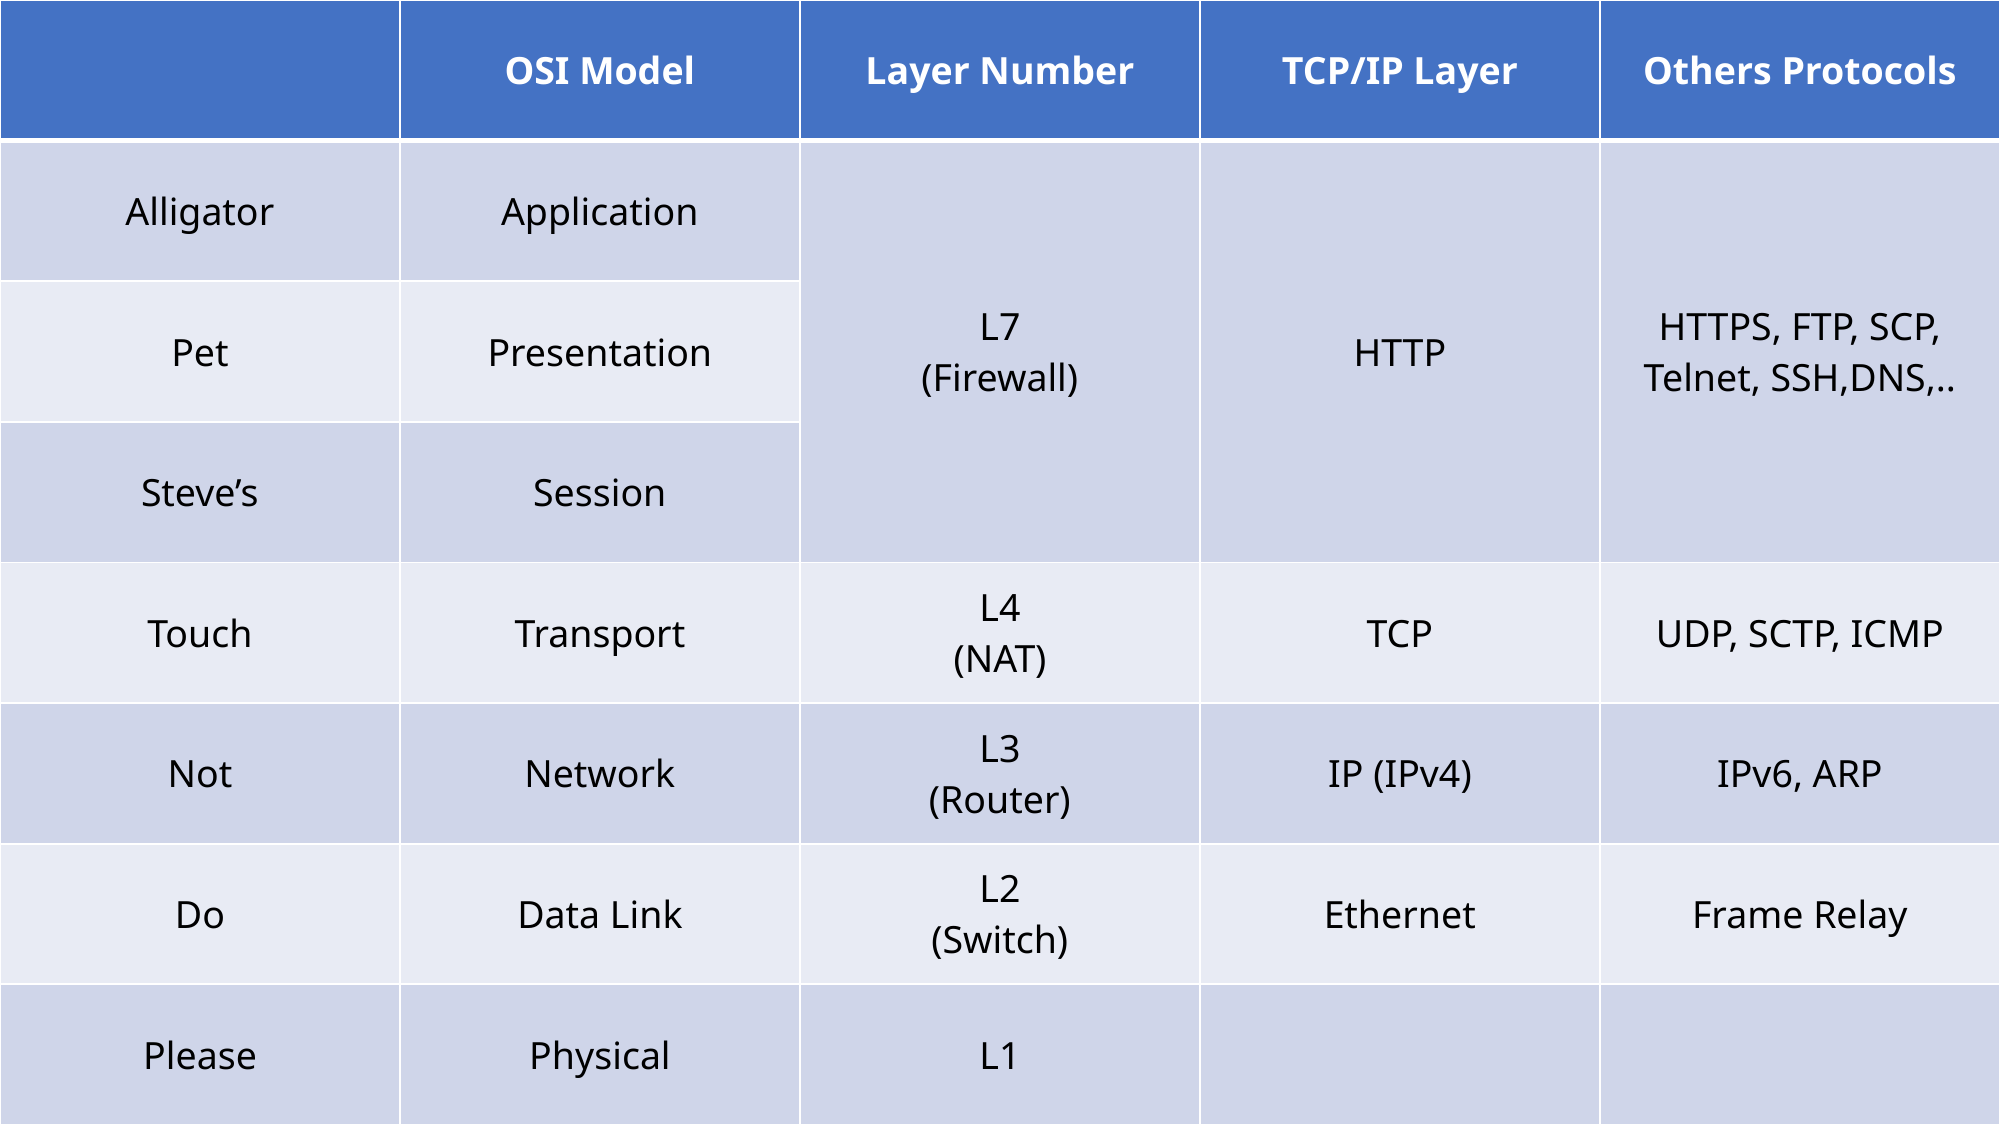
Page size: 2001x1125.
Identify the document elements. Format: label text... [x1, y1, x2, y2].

table_cell Steve’s [1, 423, 399, 562]
table_cell L7 (Firewall) [801, 143, 1199, 562]
table_cell Transport [401, 563, 799, 702]
table_header Others Protocols [1601, 1, 1999, 138]
table_cell Pet [1, 282, 399, 421]
table_cell Do [1, 845, 399, 983]
table_cell Alligator [1, 143, 399, 280]
table_cell [1601, 985, 1999, 1124]
table_cell Application [401, 143, 799, 280]
table_cell L3 (Router) [801, 704, 1199, 843]
table_cell L4 (NAT) [801, 563, 1199, 702]
table_cell UDP, SCTP, ICMP [1601, 563, 1999, 702]
table_cell Session [401, 423, 799, 562]
table_cell IPv6, ARP [1601, 704, 1999, 843]
table_cell HTTP [1201, 143, 1599, 562]
table_cell Please [1, 985, 399, 1124]
table_cell Data Link [401, 845, 799, 983]
table_header Layer Number [801, 1, 1199, 138]
table_cell Touch [1, 563, 399, 702]
table_header [1, 1, 399, 138]
table_header TCP/IP Layer [1201, 1, 1599, 138]
table_cell Network [401, 704, 799, 843]
table_cell [1201, 985, 1599, 1124]
table_cell Frame Relay [1601, 845, 1999, 983]
table_cell Not [1, 704, 399, 843]
table_cell L1 [801, 985, 1199, 1124]
table_cell TCP [1201, 563, 1599, 702]
table_cell Presentation [401, 282, 799, 421]
table_cell IP (IPv4) [1201, 704, 1599, 843]
table_cell Physical [401, 985, 799, 1124]
table_header OSI Model [401, 1, 799, 138]
table_cell HTTPS, FTP, SCP, Telnet, SSH,DNS,.. [1601, 143, 1999, 562]
table_cell L2 (Switch) [801, 845, 1199, 983]
table_cell Ethernet [1201, 845, 1599, 983]
